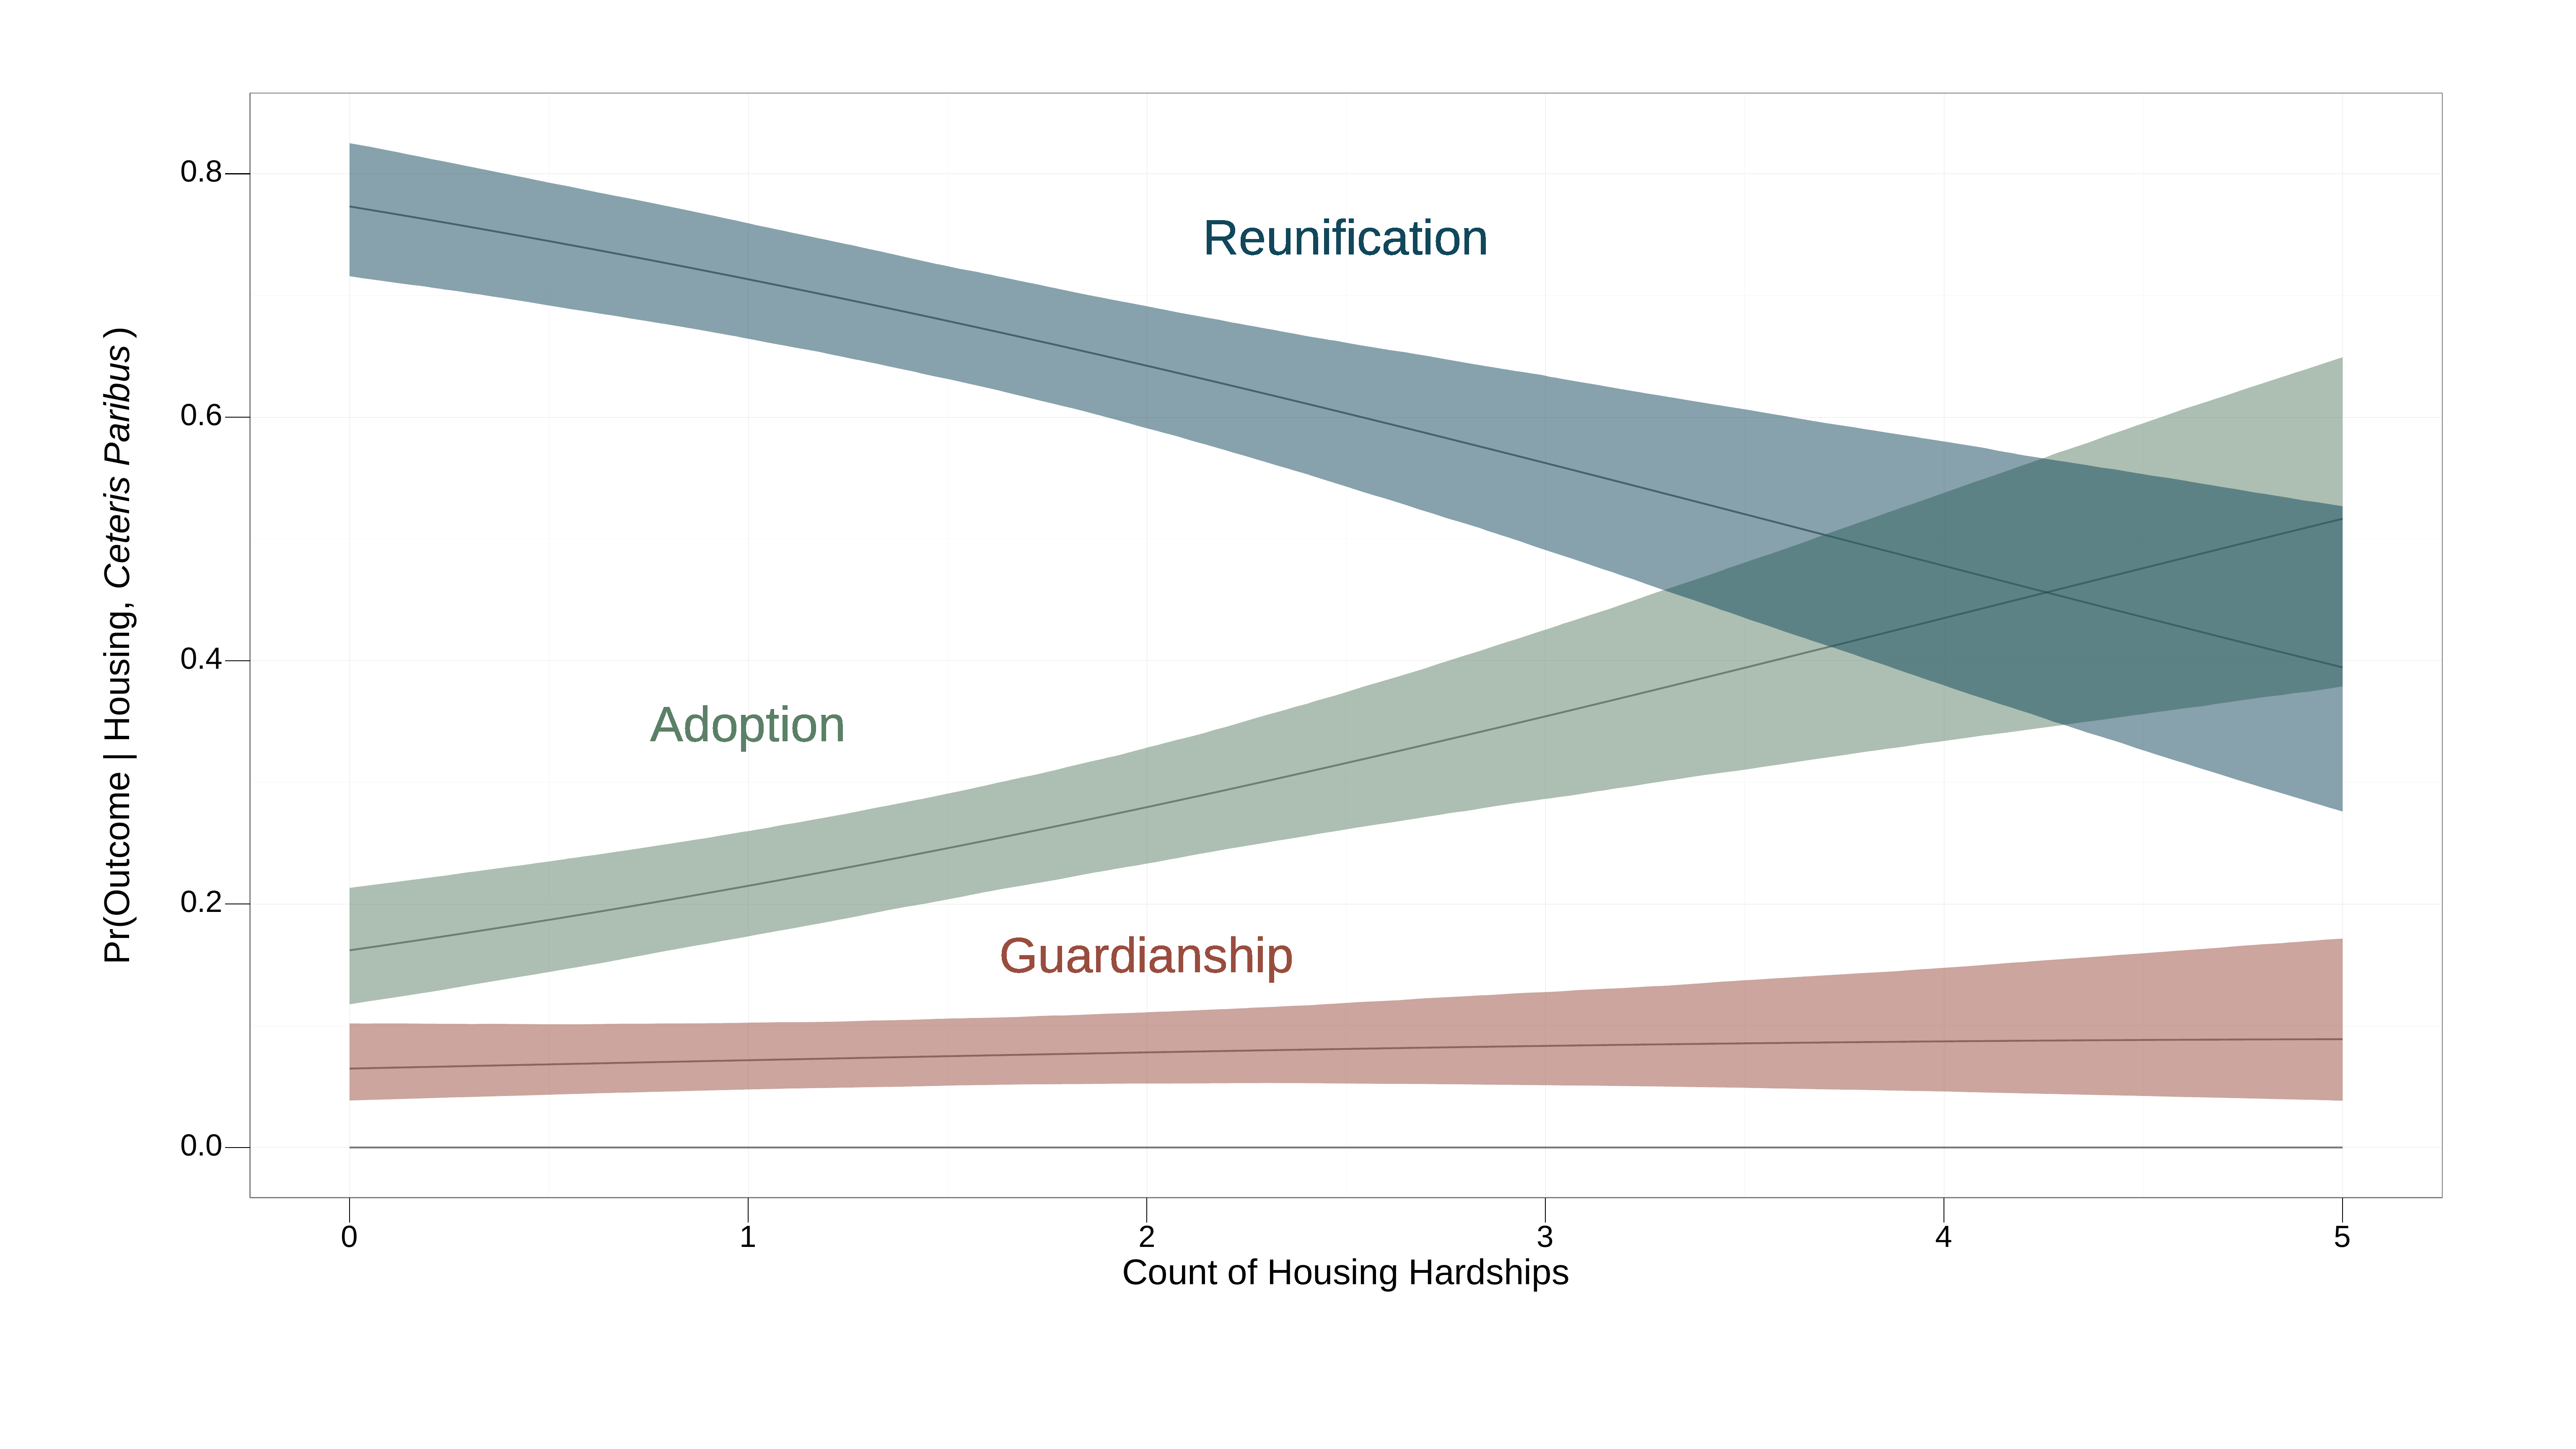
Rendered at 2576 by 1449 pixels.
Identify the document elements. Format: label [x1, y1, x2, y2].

text_box [128, 81, 2447, 1295]
